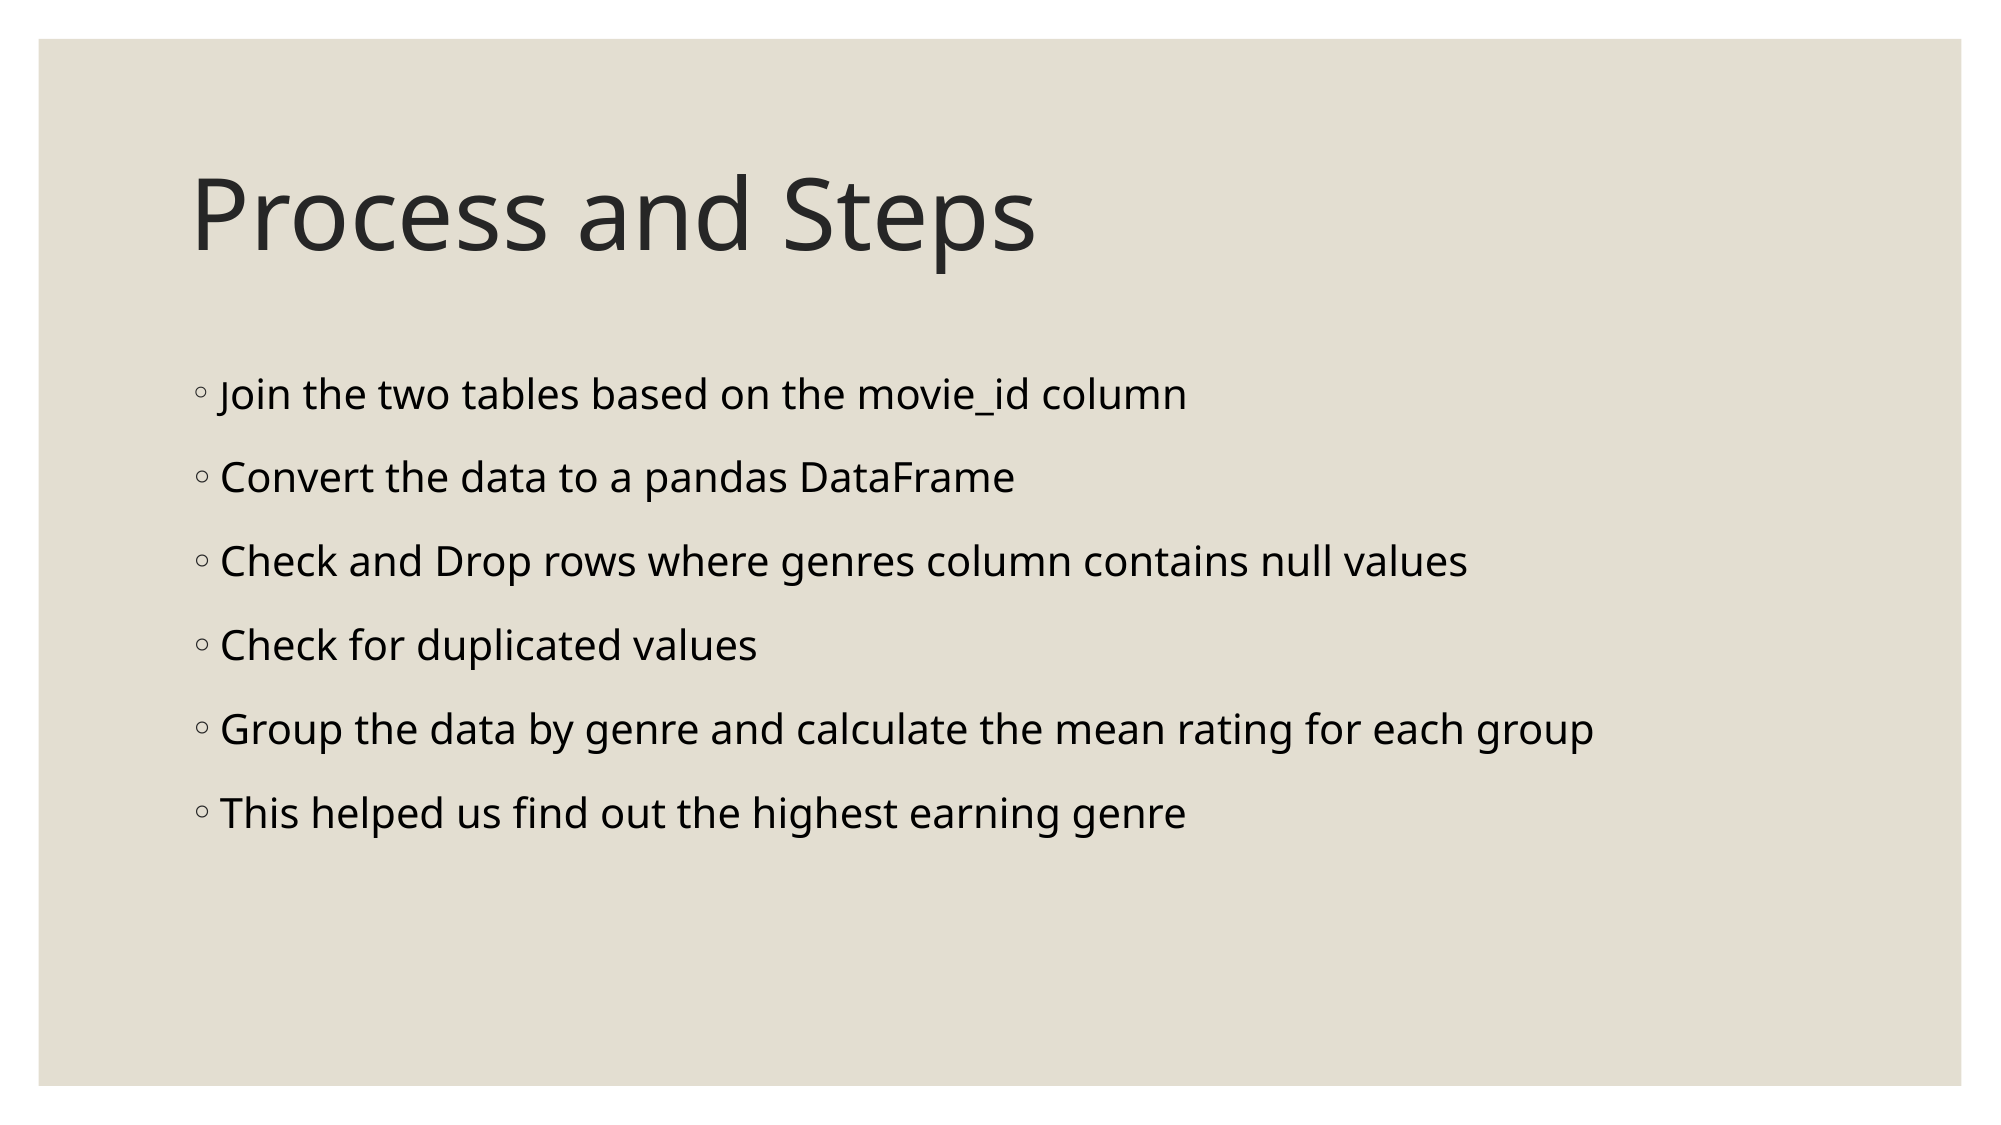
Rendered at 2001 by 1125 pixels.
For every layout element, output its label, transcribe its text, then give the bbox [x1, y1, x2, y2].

title Process and Steps [174, 105, 1825, 331]
list Join the two tables based on the movie_id column Convert the data to a pandas DataFrame Check and Drop rows where genres column contains null values Check for duplicated values Group the data by genre and calculate the mean rating for each group This helped us find out the highest earning genre [174, 345, 1825, 990]
